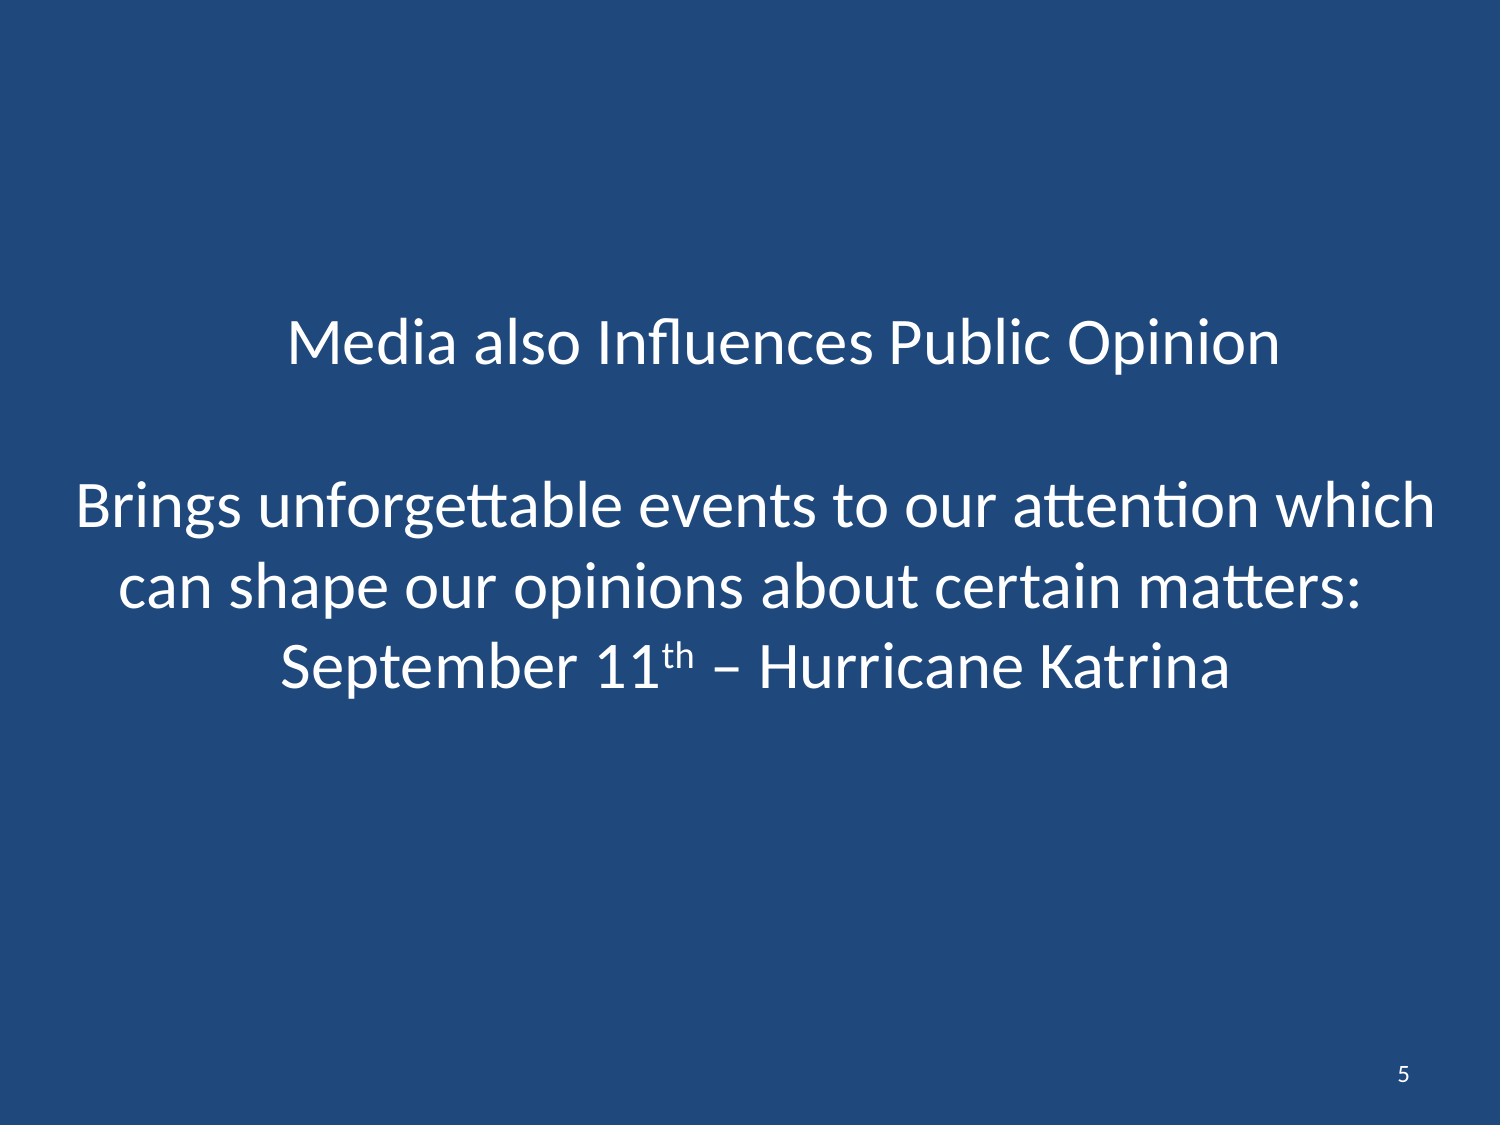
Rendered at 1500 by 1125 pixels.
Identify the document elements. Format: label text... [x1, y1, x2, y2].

title Media also Influences Public Opinion Brings unforgettable events to our attention which can shape our opinions about certain matters: September 11th – Hurricane Katrina [37, 37, 1475, 1100]
slide_number 5 [1074, 1042, 1425, 1103]
